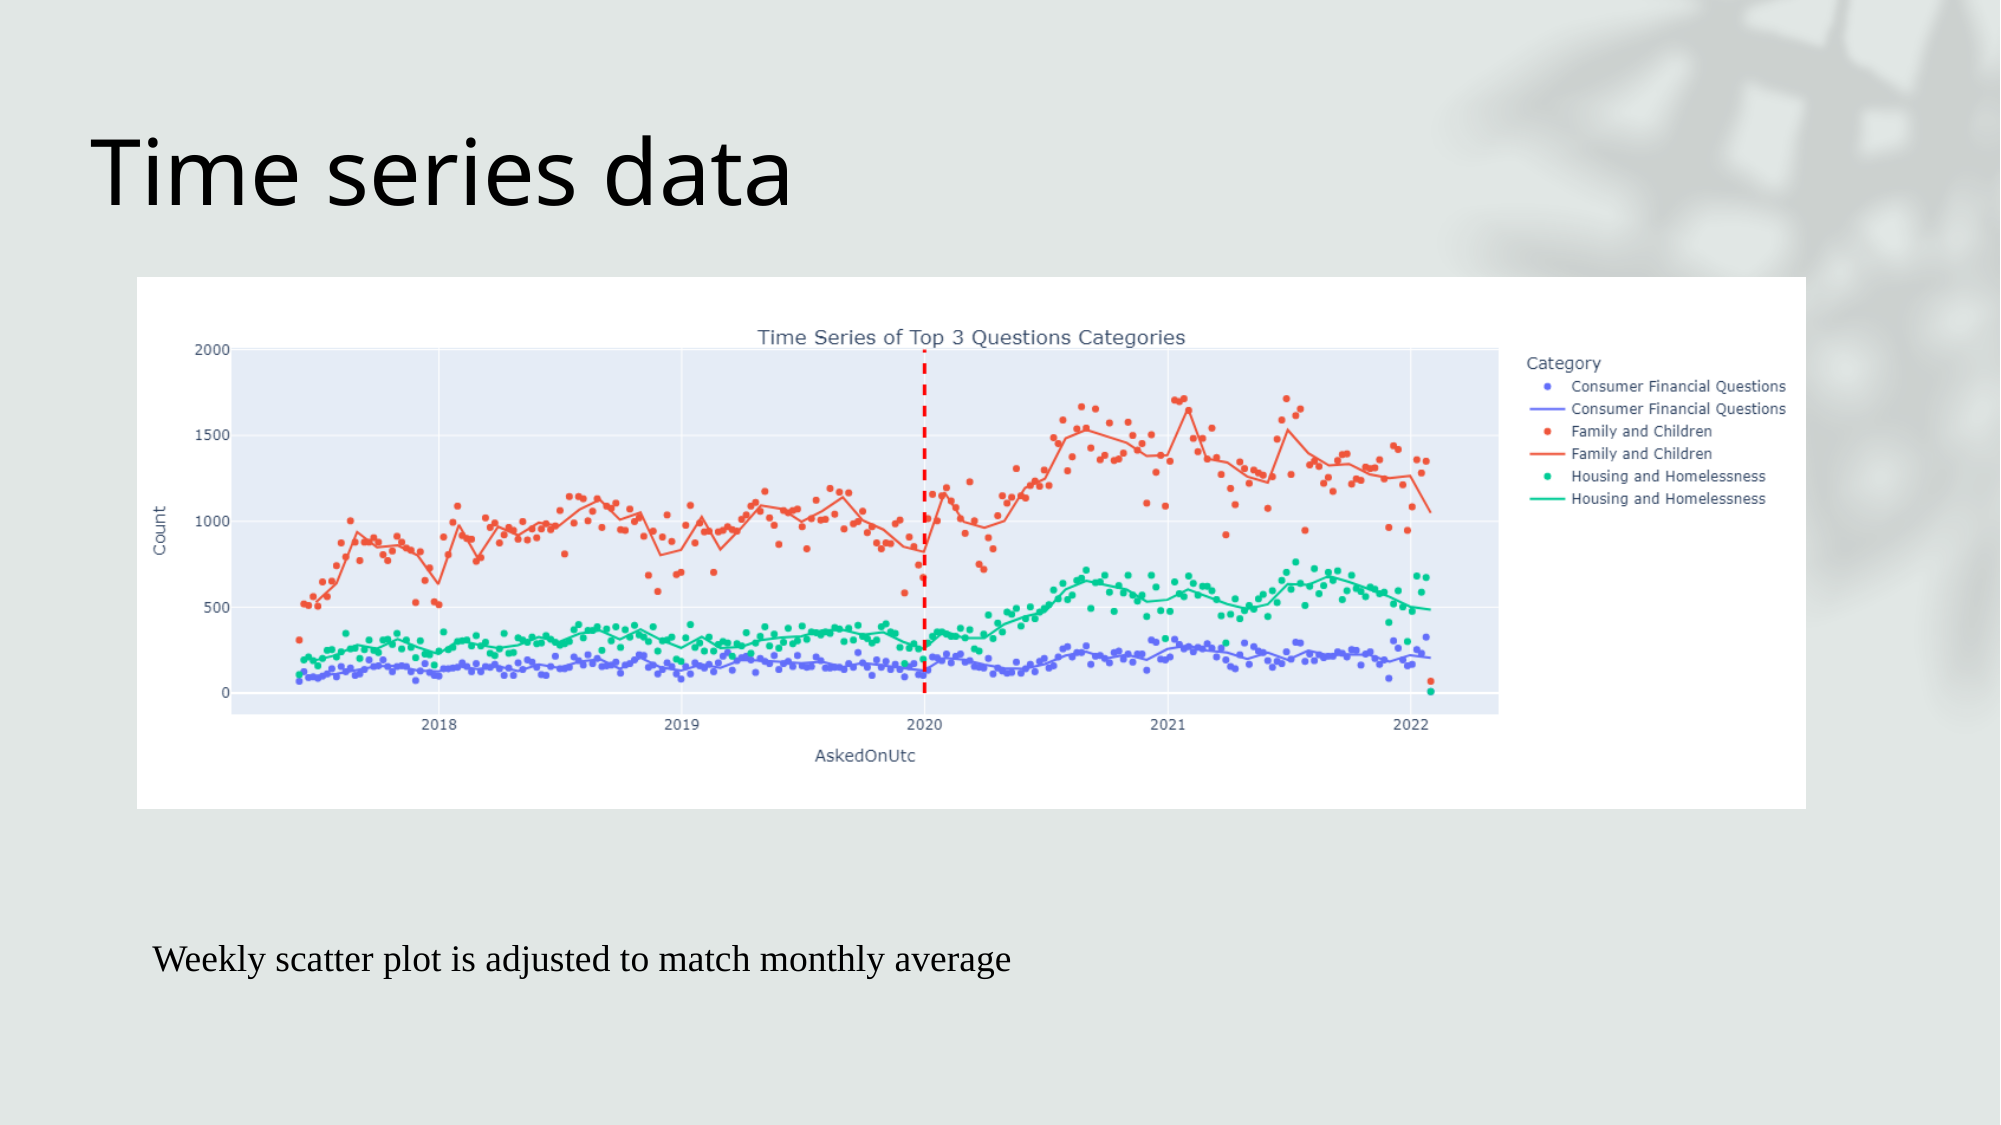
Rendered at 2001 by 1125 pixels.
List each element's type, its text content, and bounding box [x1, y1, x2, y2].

text_box Weekly scatter plot is adjusted to match monthly average [137, 926, 1041, 987]
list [137, 277, 1806, 809]
title Time series data [75, 60, 1863, 278]
